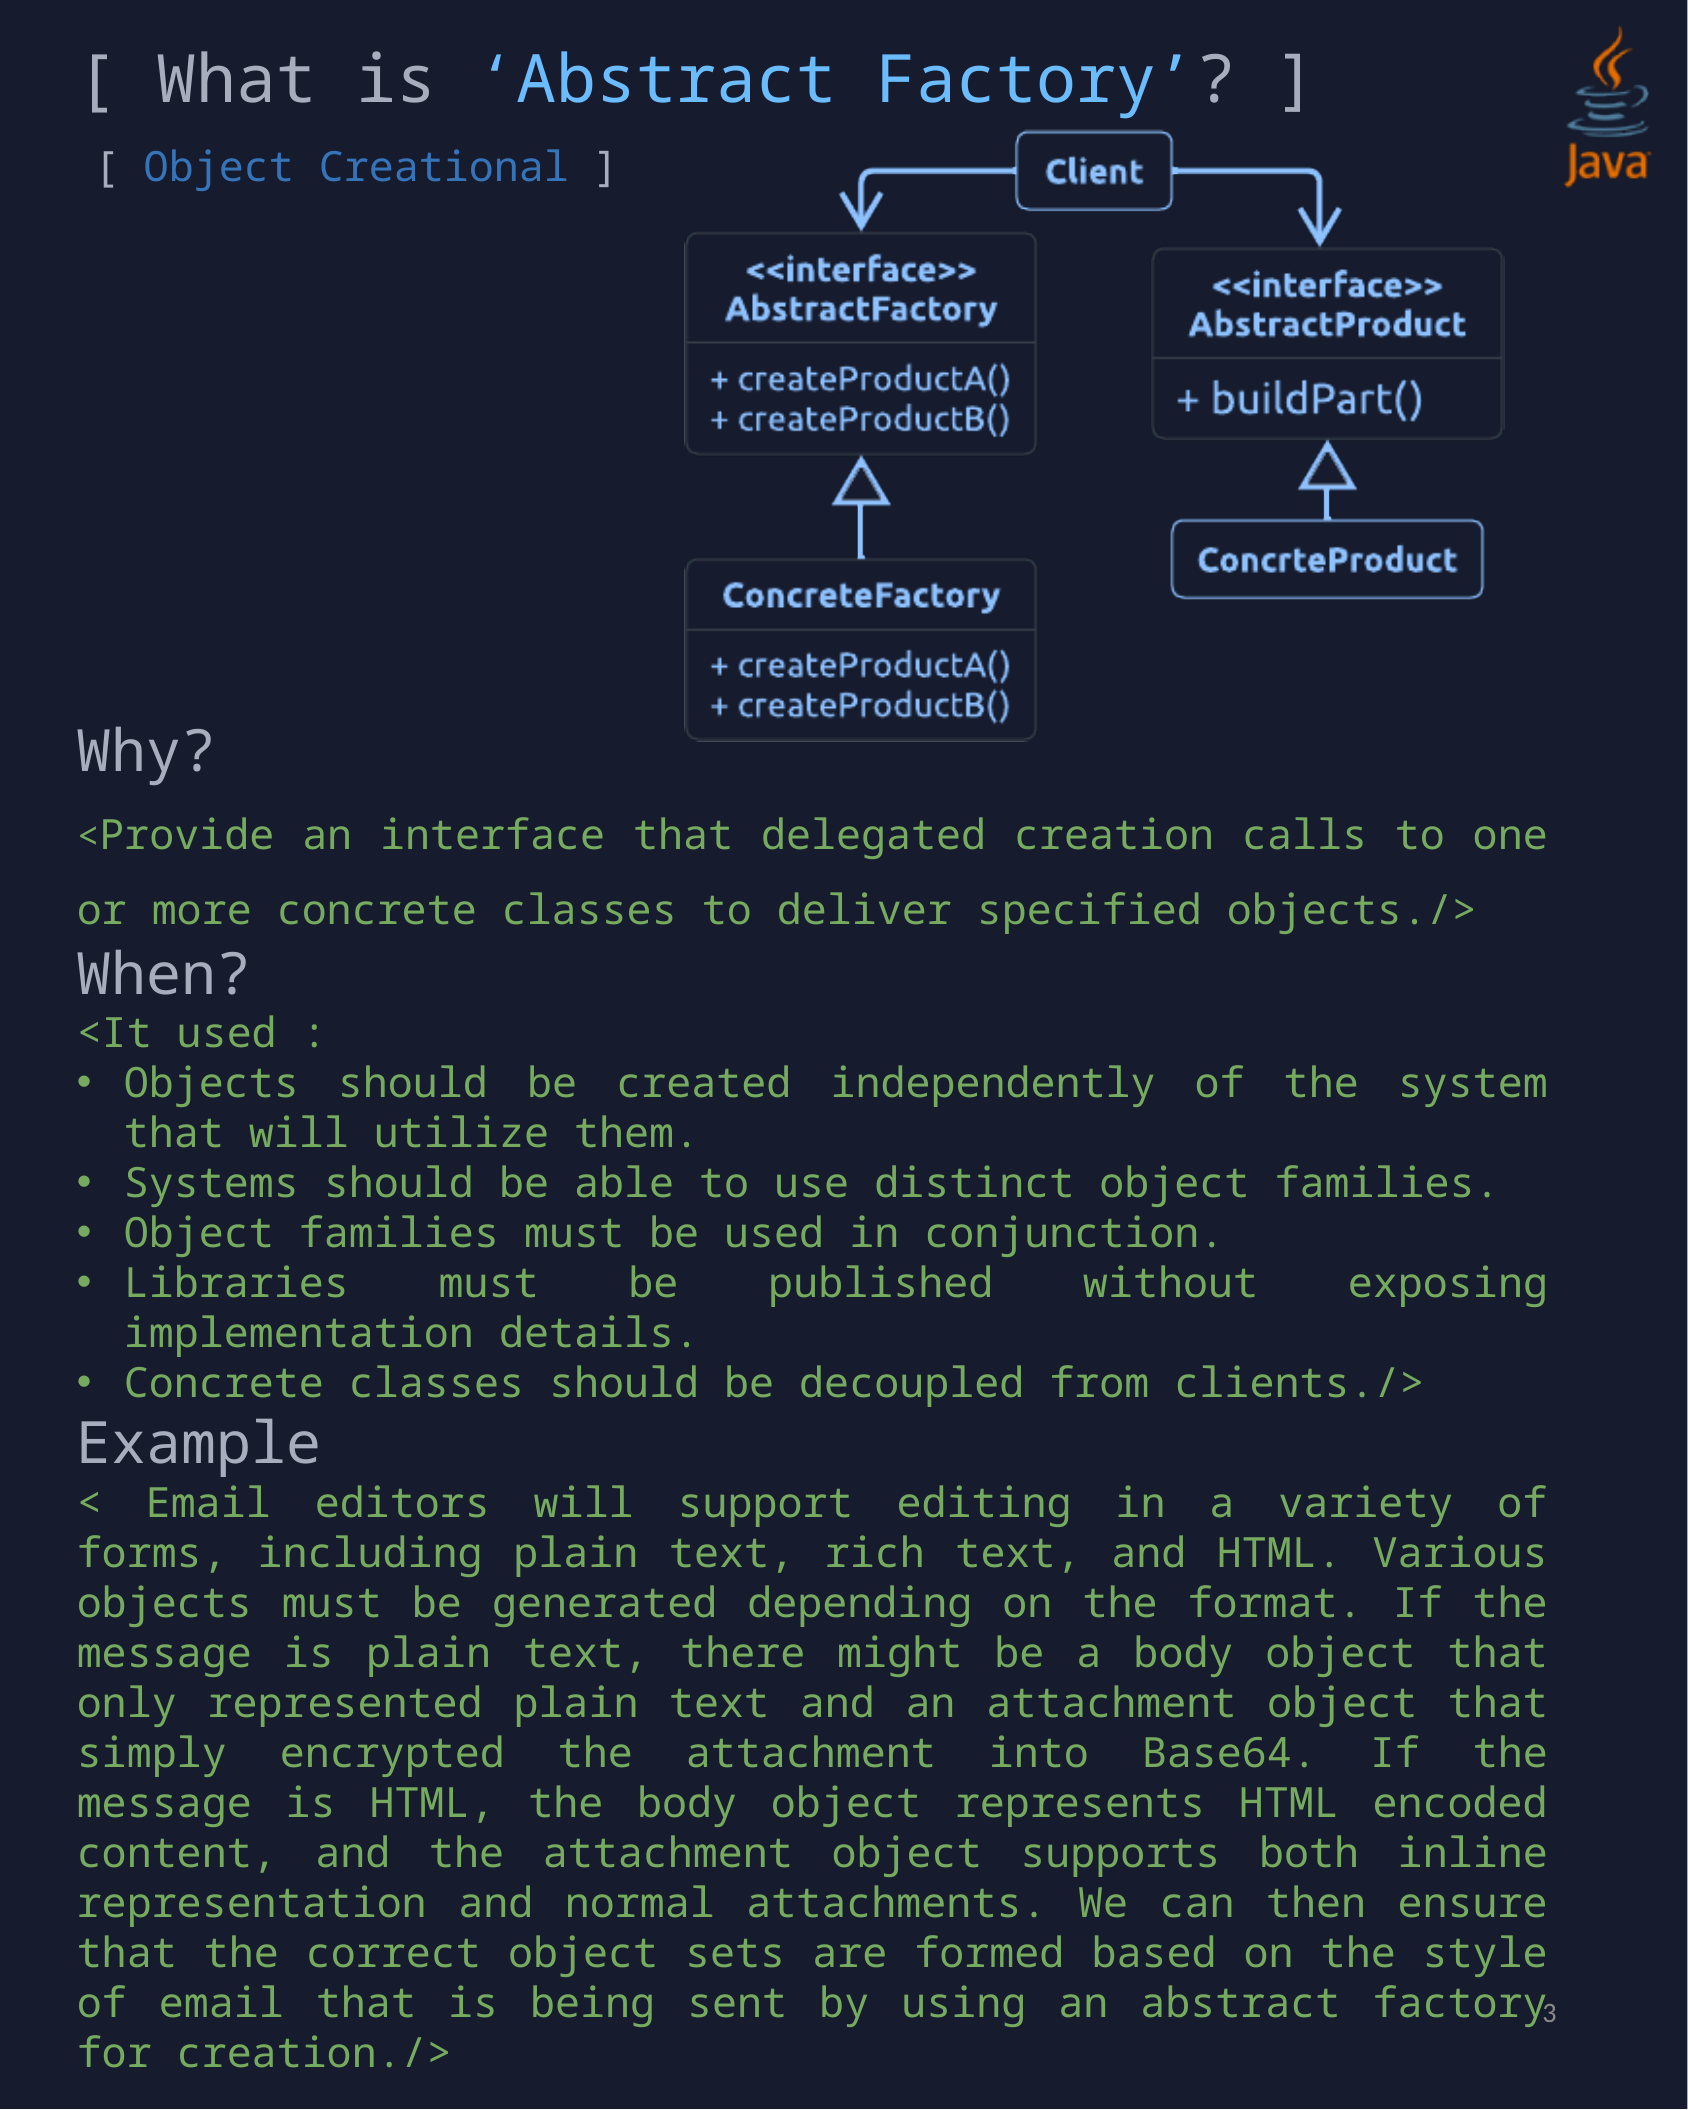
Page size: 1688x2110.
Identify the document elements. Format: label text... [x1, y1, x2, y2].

text_box Why? <Provide an interface that delegated creation calls to one or more concrete classes to deliver specified objects./> [62, 705, 1563, 941]
picture [650, 23, 1688, 773]
slide_number 3 [1191, 1954, 1572, 2068]
text_box [ What is ‘Abstract Factory’? ] [62, 28, 1438, 124]
text_box [ Object Creational ] [78, 107, 634, 197]
text_box When? <It used : Objects should be created independently of the system that will utilize them. Systems should be able to use distinct object families. Object families must be used in conjunction. Libraries must be published without exposing implementation details. Concrete classes should be decoupled from clients./> [62, 941, 1563, 1414]
text_box Example < Email editors will support editing in a variety of forms, including plain text, rich text, and HTML. Various objects must be generated depending on the format. If the message is plain text, there might be a body object that only represented plain text and an attachment object that simply encrypted the attachment into Base64. If the message is HTML, the body object represents HTML encoded content, and the attachment object supports both inline representation and normal attachments. We can then ensure that the correct object sets are formed based on the style of email that is being sent by using an abstract factory for creation./> [62, 1414, 1563, 2083]
